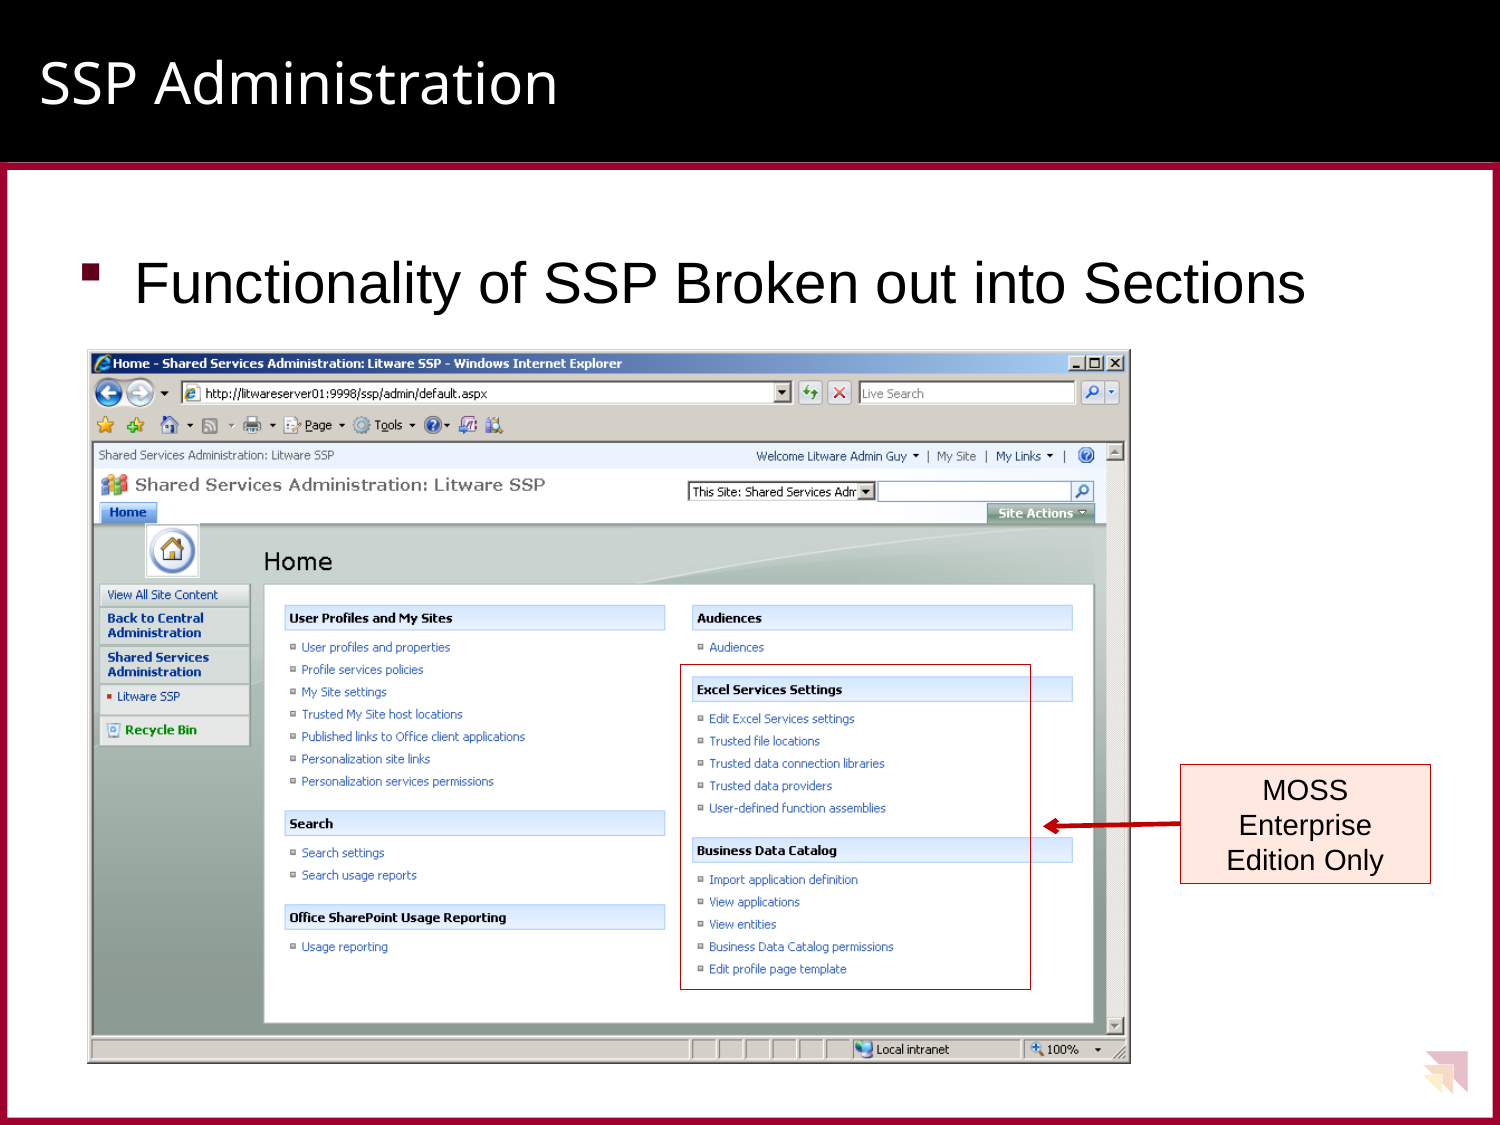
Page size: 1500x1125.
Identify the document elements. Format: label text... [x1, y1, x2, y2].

title SSP Administration [24, 12, 1438, 150]
picture [87, 349, 1131, 1065]
text_box MOSS Enterprise Edition Only [1180, 763, 1431, 884]
list Functionality of SSP Broken out into Sections [62, 237, 1438, 1088]
